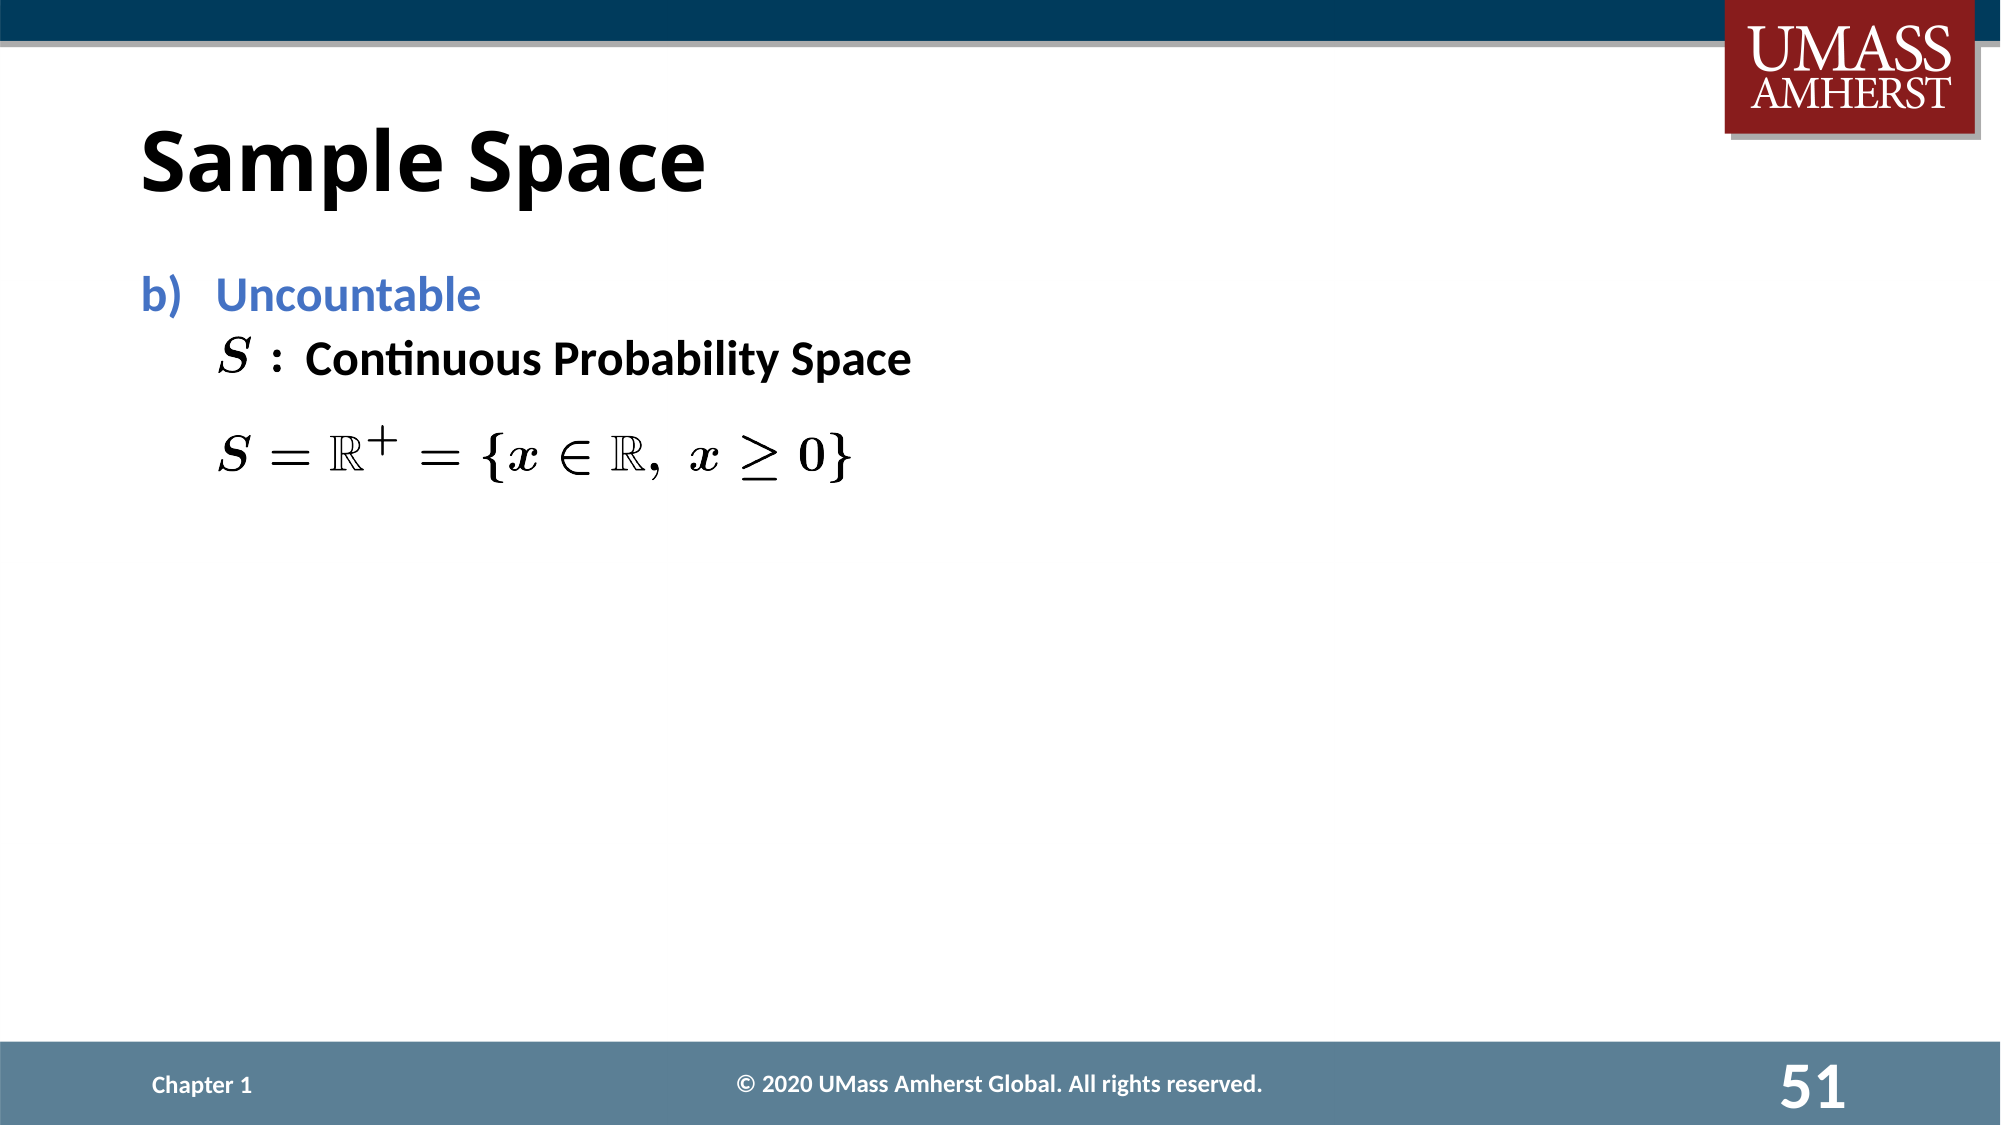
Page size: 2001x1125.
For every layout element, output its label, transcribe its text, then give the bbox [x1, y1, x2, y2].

slide_number 51 [1412, 1052, 1863, 1113]
title Sample Space [125, 102, 1882, 227]
text_box Chapter 1 [137, 1060, 588, 1121]
picture [0, 0, 2001, 1125]
footer © 2020 UMass Amherst Global. All rights reserved. [662, 1052, 1338, 1113]
list Uncountable Continuous Probability Space [125, 260, 1813, 973]
